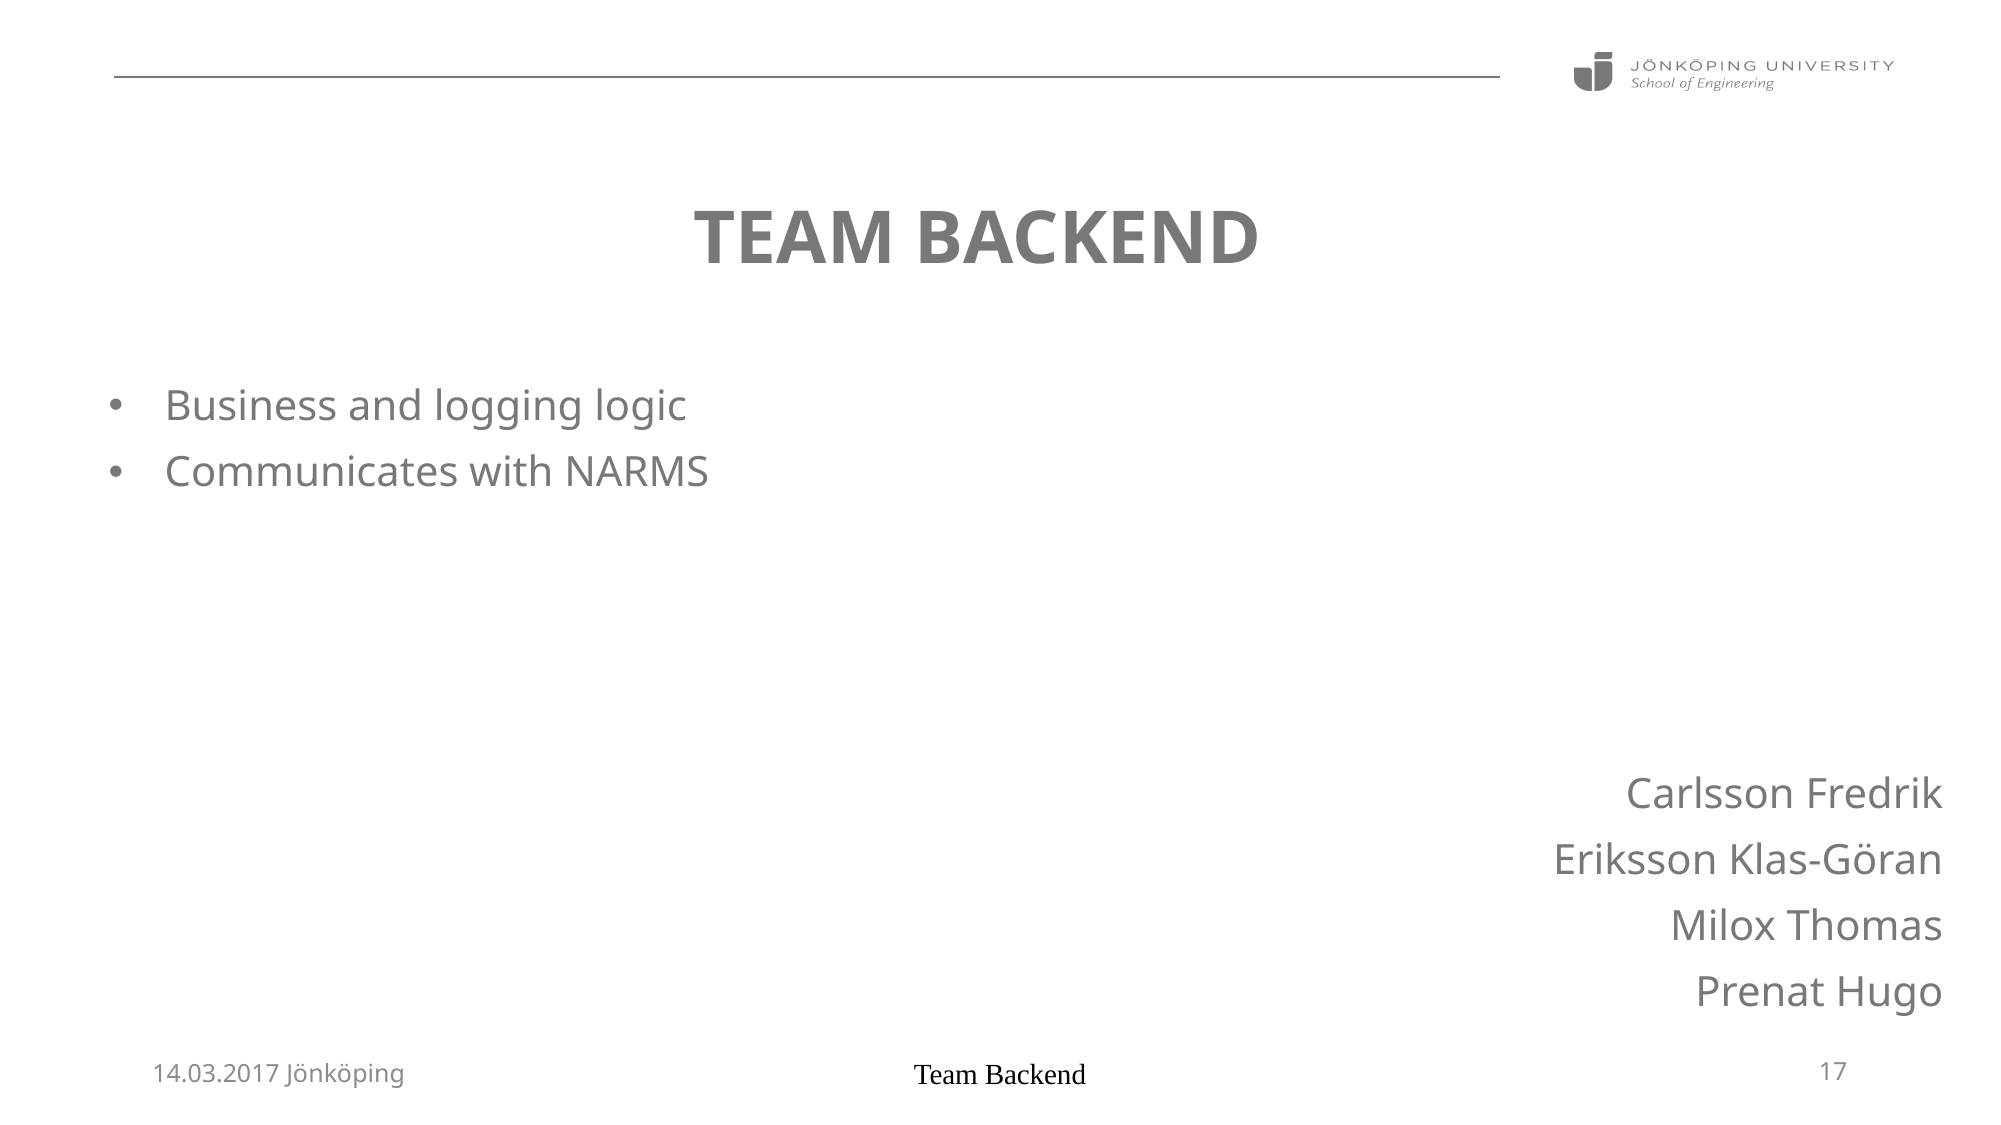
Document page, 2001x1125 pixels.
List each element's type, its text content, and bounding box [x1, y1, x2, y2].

list Business and logging logic Communicates with NARMS [93, 377, 1863, 914]
footer Team Backend [662, 1042, 1338, 1103]
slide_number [137, 1042, 588, 1103]
slide_number 17 [1412, 1043, 1863, 1103]
text_box Carlsson Fredrik Eriksson Klas-Göran Milox Thomas Prenat Hugo [1244, 765, 1959, 1043]
title Team backend [93, 193, 1863, 318]
picture [1574, 52, 1894, 91]
